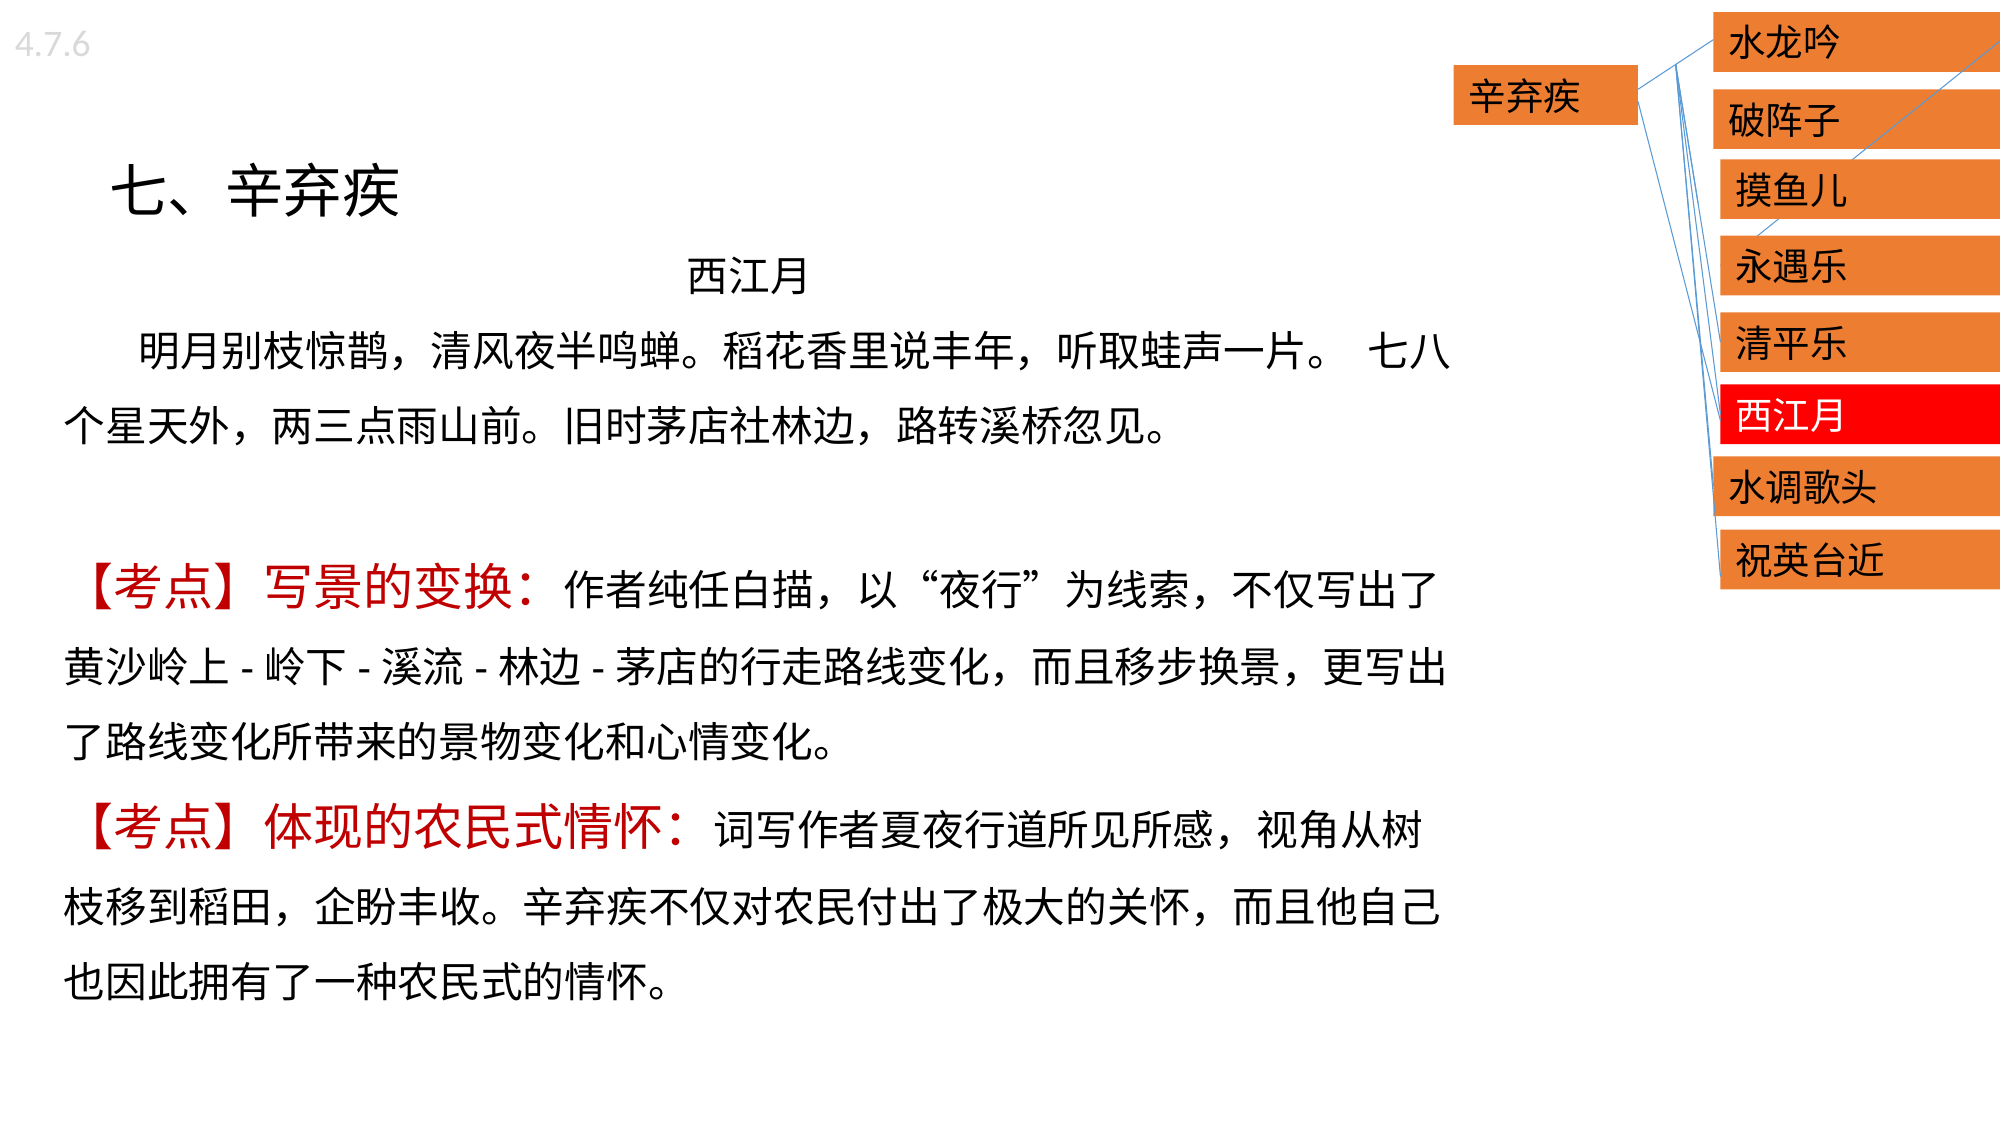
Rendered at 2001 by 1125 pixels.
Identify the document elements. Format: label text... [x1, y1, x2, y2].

text_box 祝英台近 [1720, 529, 2000, 590]
text_box 水龙吟 [1713, 12, 2000, 72]
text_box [1637, 39, 1714, 90]
text_box 辛弃疾 [1453, 65, 1638, 125]
text_box 破阵子 [1713, 89, 1938, 149]
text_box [1637, 95, 1721, 577]
text_box 破阵子 [1868, 89, 2000, 149]
text_box 摸鱼儿 [1721, 159, 2000, 219]
text_box 4.7.6 [0, 12, 117, 72]
text_box 西江月 [1721, 384, 2000, 445]
text_box 清平乐 [1721, 312, 2000, 372]
text_box 永遇乐 [1721, 235, 2000, 296]
text_box 水调歌头 [1721, 456, 2000, 517]
text_box 七、辛弃疾 西江月 明月别枝惊鹊，清风夜半鸣蝉。稻花香里说丰年，听取蛙声一片。 七八个星天外，两三点雨山前。旧时茅店社林边，路转溪桥忽见。 【考点】写景的变换：作者纯任白描，以“夜行”为线索，不仅写出了黄沙岭上-岭下-溪流-林边-茅店的行走路线变化，而且移步换景，更写出了路线变化所带来的景物变化和心情变化。 【考点】体现的农民式情怀：词写作者夏夜行道所见所感，视角从树枝移到稻田，企盼丰收。辛弃疾不仅对农民付出了极大的关怀，而且他自己也因此拥有了一种农民式的情怀。 [63, 119, 1454, 1006]
